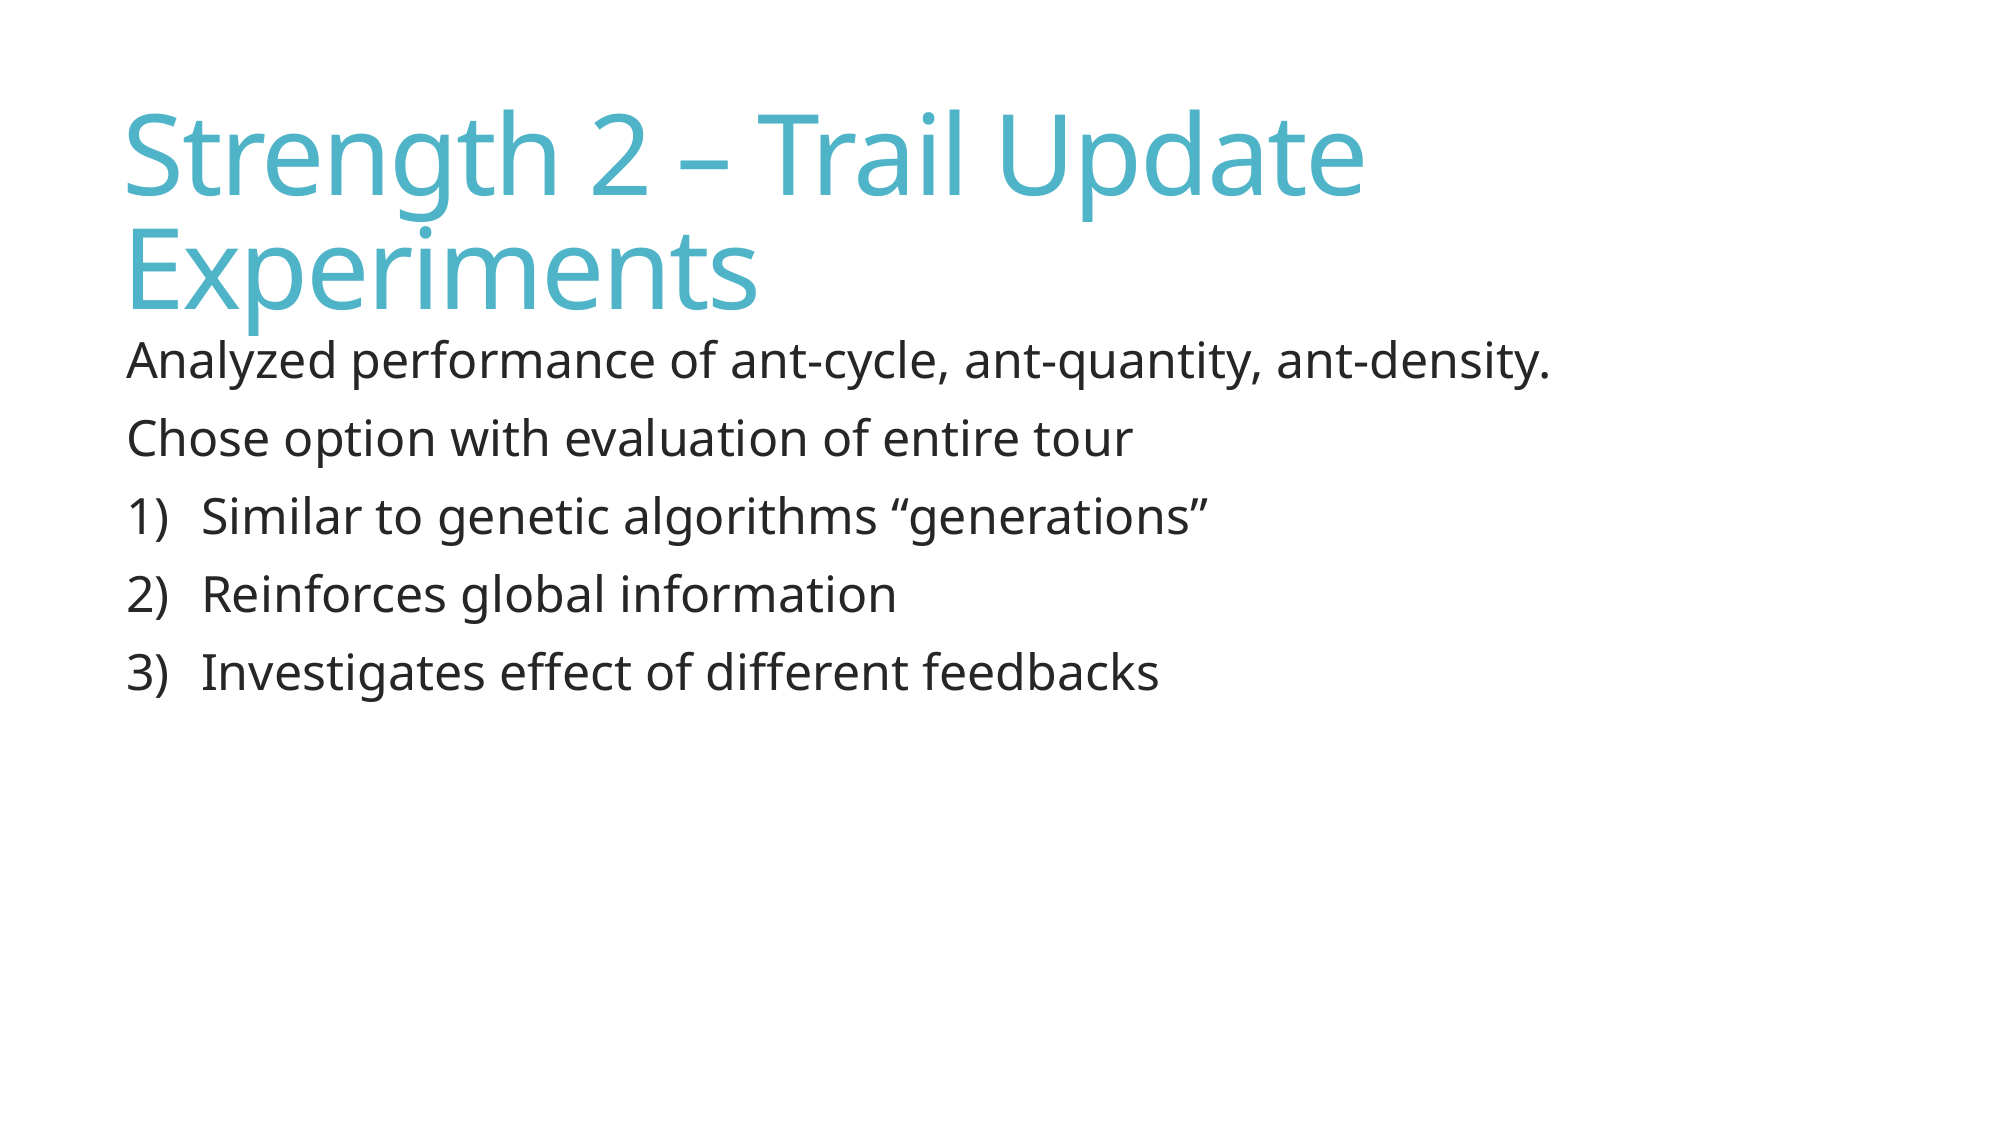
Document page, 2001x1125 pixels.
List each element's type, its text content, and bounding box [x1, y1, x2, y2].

list Analyzed performance of ant-cycle, ant-quantity, ant-density. Chose option with evaluation of entire tour Similar to genetic algorithms “generations” Reinforces global information Investigates effect of different feedbacks [111, 329, 1876, 948]
title Strength 2 – Trail Update Experiments [107, 81, 1875, 354]
